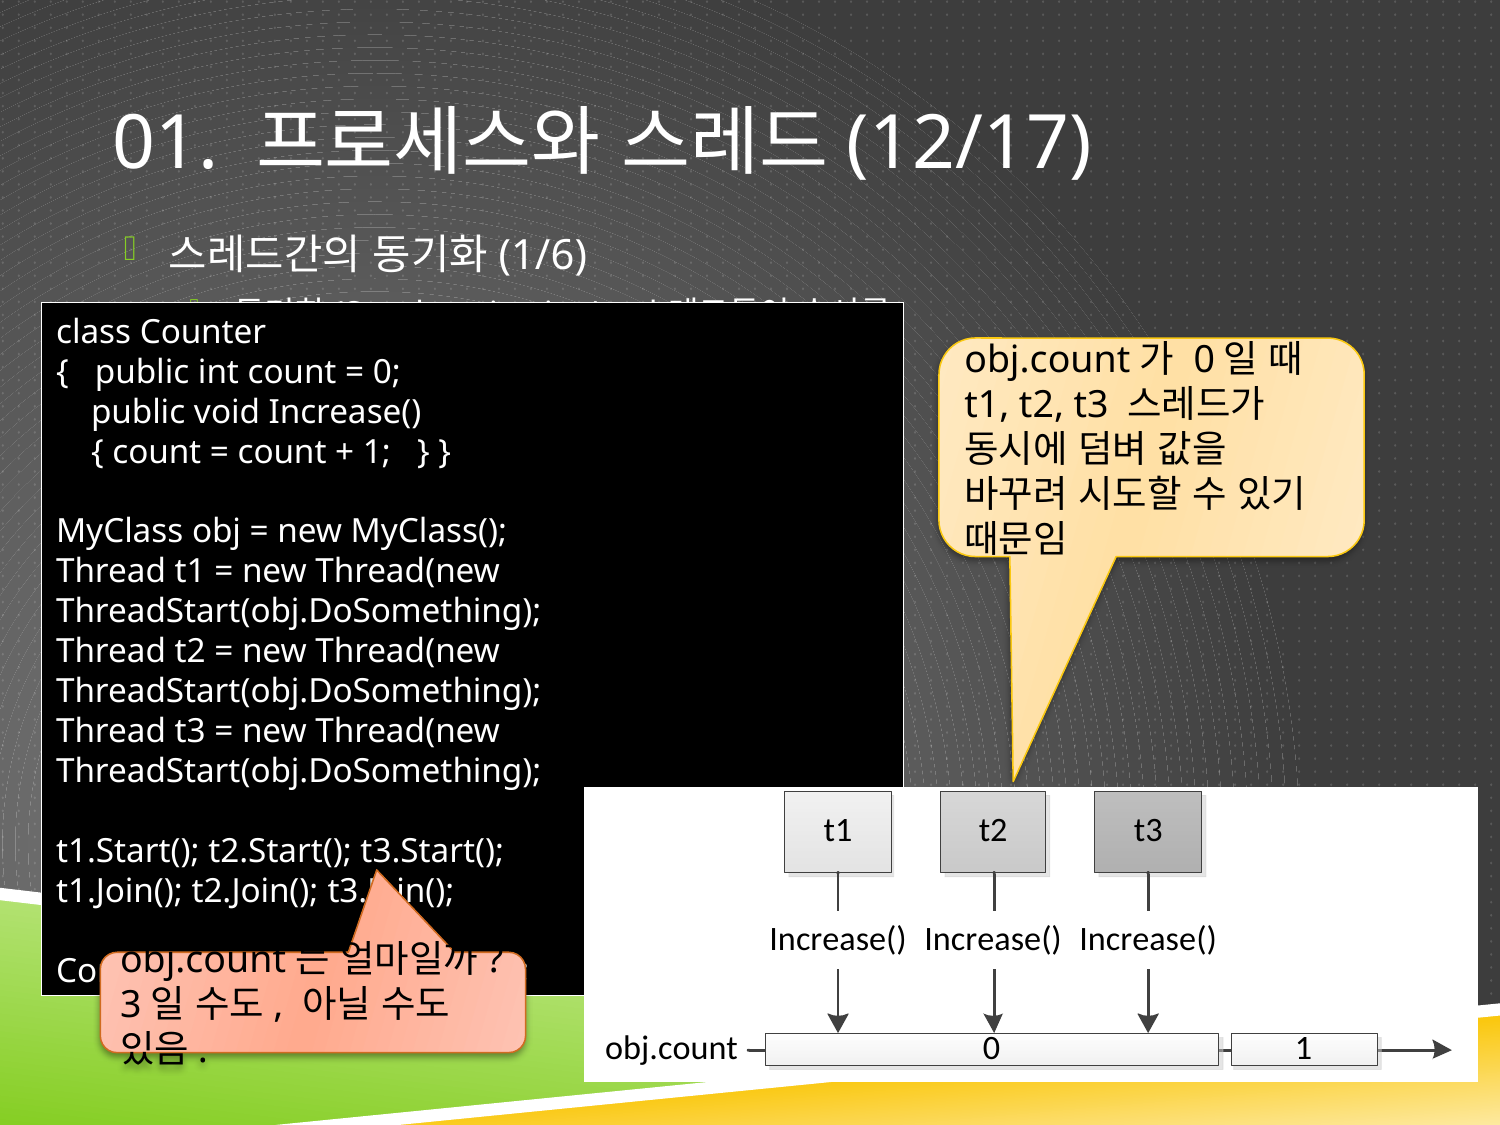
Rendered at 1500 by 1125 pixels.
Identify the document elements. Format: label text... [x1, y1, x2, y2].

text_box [583, 786, 1479, 1083]
text_box class Counter { public int count = 0; public void Increase() { count = count + 1; } } MyClass obj = new MyClass(); Thread t1 = new Thread(new ThreadStart(obj.DoSomething); Thread t2 = new Thread(new ThreadStart(obj.DoSomething); Thread t3 = new Thread(new ThreadStart(obj.DoSomething); t1.Start(); t2.Start(); t3.Start(); t1.Join(); t2.Join(); t3.Join(); Console.WriteLine( obj.count ); [41, 302, 904, 996]
list 스레드간의 동기화(1/6) 동기화(Synchronization) : 스레드들이 순서를 [112, 219, 1388, 786]
title 01. 프로세스와 스레드(12/17) [112, 45, 1388, 219]
text_box obj.count가 0일 때 t1, t2, t3 스레드가 동시에 덤벼 값을 바꾸려 시도할 수 있기 때문임 [938, 337, 1365, 783]
text_box obj.count는 얼마일까? 3일 수도, 아닐 수도 있음. [99, 869, 527, 1054]
